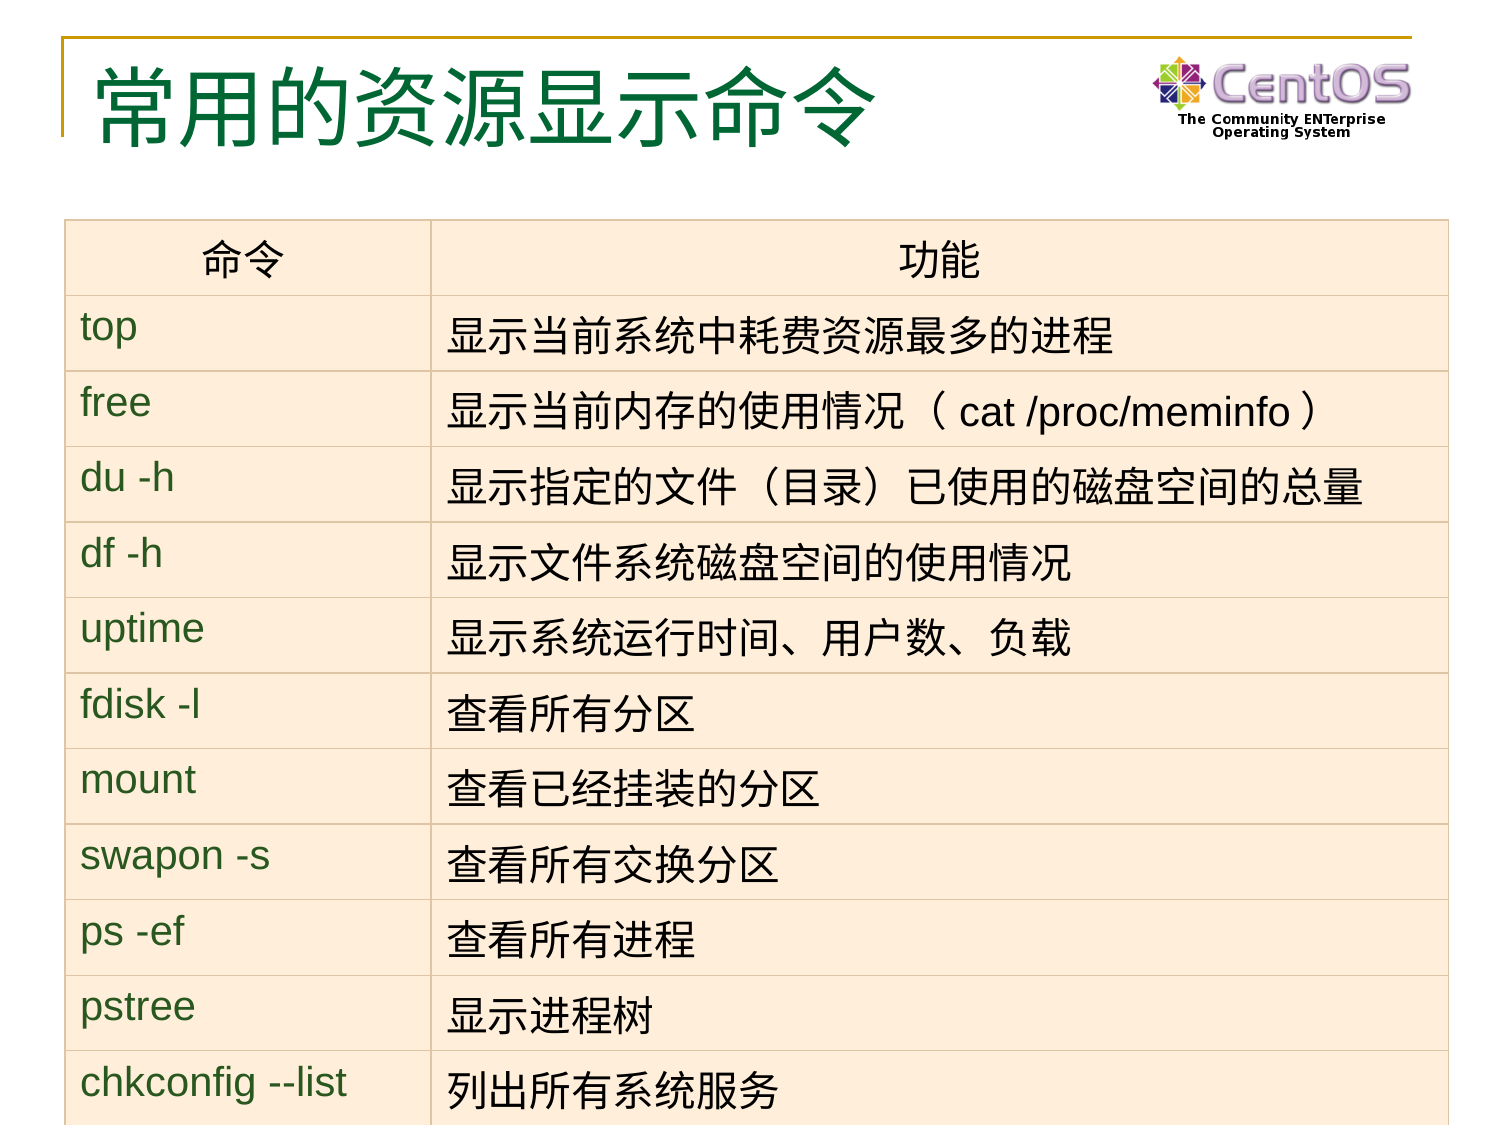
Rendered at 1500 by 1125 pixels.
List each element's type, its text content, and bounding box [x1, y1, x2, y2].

table_cell du -h [66, 447, 430, 521]
table_cell 显示当前内存的使用情况（cat /proc/meminfo） [432, 372, 1448, 446]
table_cell 列出所有系统服务 [432, 1051, 1448, 1125]
table_cell swapon -s [66, 825, 430, 899]
table_cell fdisk -l [66, 674, 430, 748]
table_cell df -h [66, 523, 430, 597]
table_cell 查看所有进程 [432, 900, 1448, 975]
table_cell 显示系统运行时间、用户数、负载 [432, 598, 1448, 672]
table_cell uptime [66, 598, 430, 672]
title 常用的资源显示命令 [74, 45, 1426, 219]
table_cell chkconfig --list [66, 1051, 430, 1125]
table_cell 查看所有分区 [432, 674, 1448, 748]
table_cell ps -ef [66, 900, 430, 975]
table_cell mount [66, 749, 430, 823]
table_cell 显示当前系统中耗费资源最多的进程 [432, 296, 1448, 370]
table_cell 显示指定的文件（目录）已使用的磁盘空间的总量 [432, 447, 1448, 521]
table_cell 查看所有交换分区 [432, 825, 1448, 899]
table_header 功能 [432, 221, 1448, 295]
table_cell free [66, 372, 430, 446]
table_cell pstree [66, 976, 430, 1050]
table_cell 显示进程树 [432, 976, 1448, 1050]
table_header 命令 [66, 221, 430, 295]
table_cell 查看已经挂装的分区 [432, 749, 1448, 823]
table_cell 显示文件系统磁盘空间的使用情况 [432, 523, 1448, 597]
table_cell top [66, 296, 430, 370]
